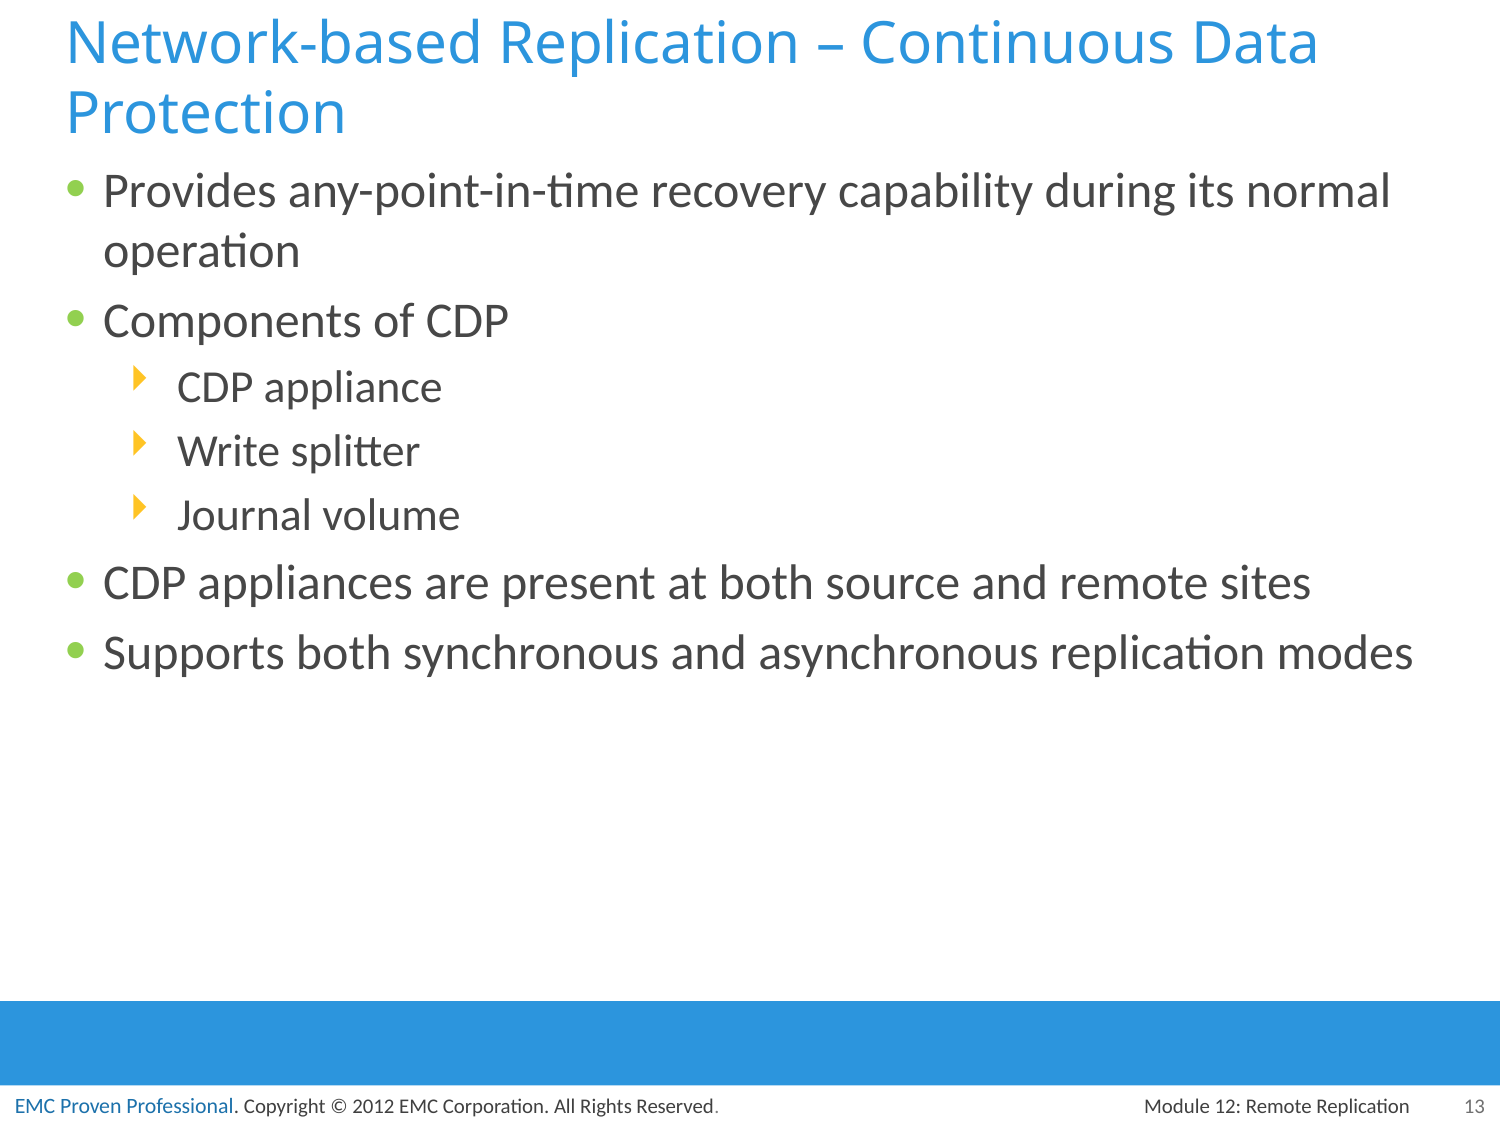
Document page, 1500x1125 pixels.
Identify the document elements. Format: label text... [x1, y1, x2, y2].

list Provides any-point-in-time recovery capability during its normal operation Components of CDP CDP appliance Write splitter Journal volume CDP appliances are present at both source and remote sites Supports both synchronous and asynchronous replication modes [49, 149, 1438, 1001]
footer Module 12: Remote Replication [737, 1087, 1425, 1125]
slide_number 13 [1425, 1087, 1500, 1125]
title Network-based Replication – Continuous Data Protection [49, 12, 1500, 138]
